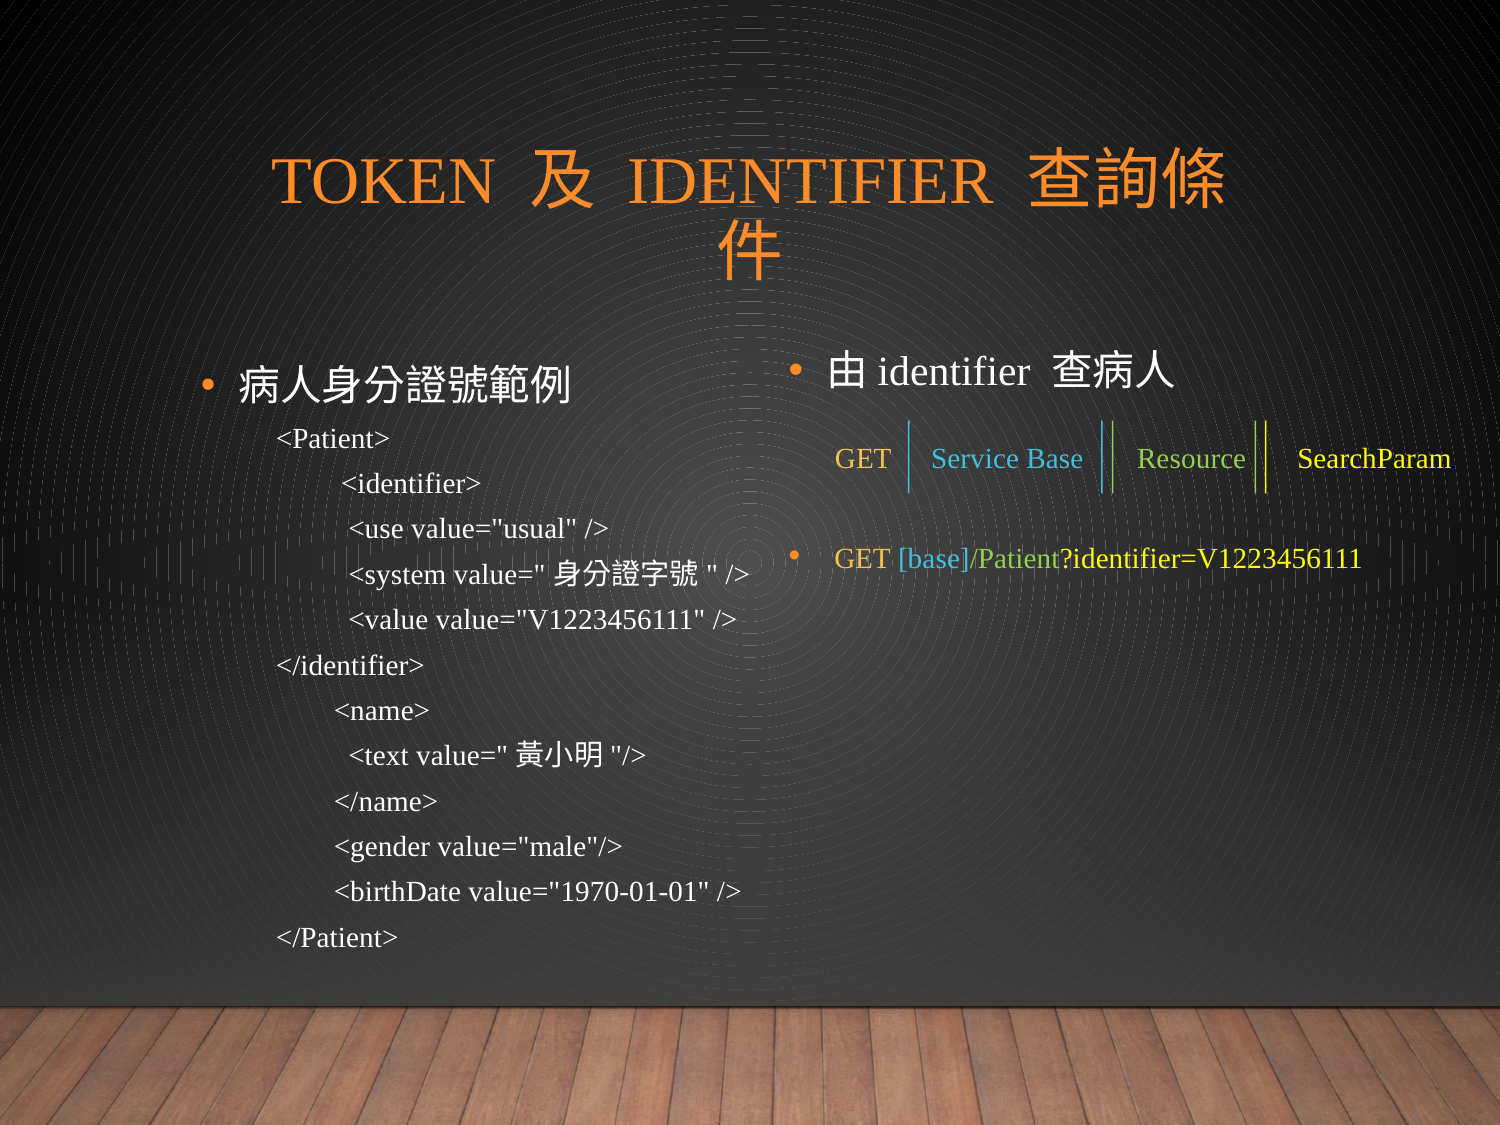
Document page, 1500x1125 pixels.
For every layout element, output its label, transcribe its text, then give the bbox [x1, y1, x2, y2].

list 病人身分證號範例 <Patient> <identifier> <use value="usual" /> <system value="身分證字號" /> <value value="V1223456111" /> </identifier> <name> <text value="黃小明"/> </name> <gender value="male"/> <birthDate value="1970-01-01" /> </Patient> [185, 326, 773, 893]
picture [0, 1006, 1500, 1125]
title token 及 identifier 查詢條件 [236, 131, 1263, 305]
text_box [813, 420, 1471, 494]
text_box 由identifier 查病人 GET [base]/Patient?identifier=V1223456111 [773, 326, 1455, 893]
